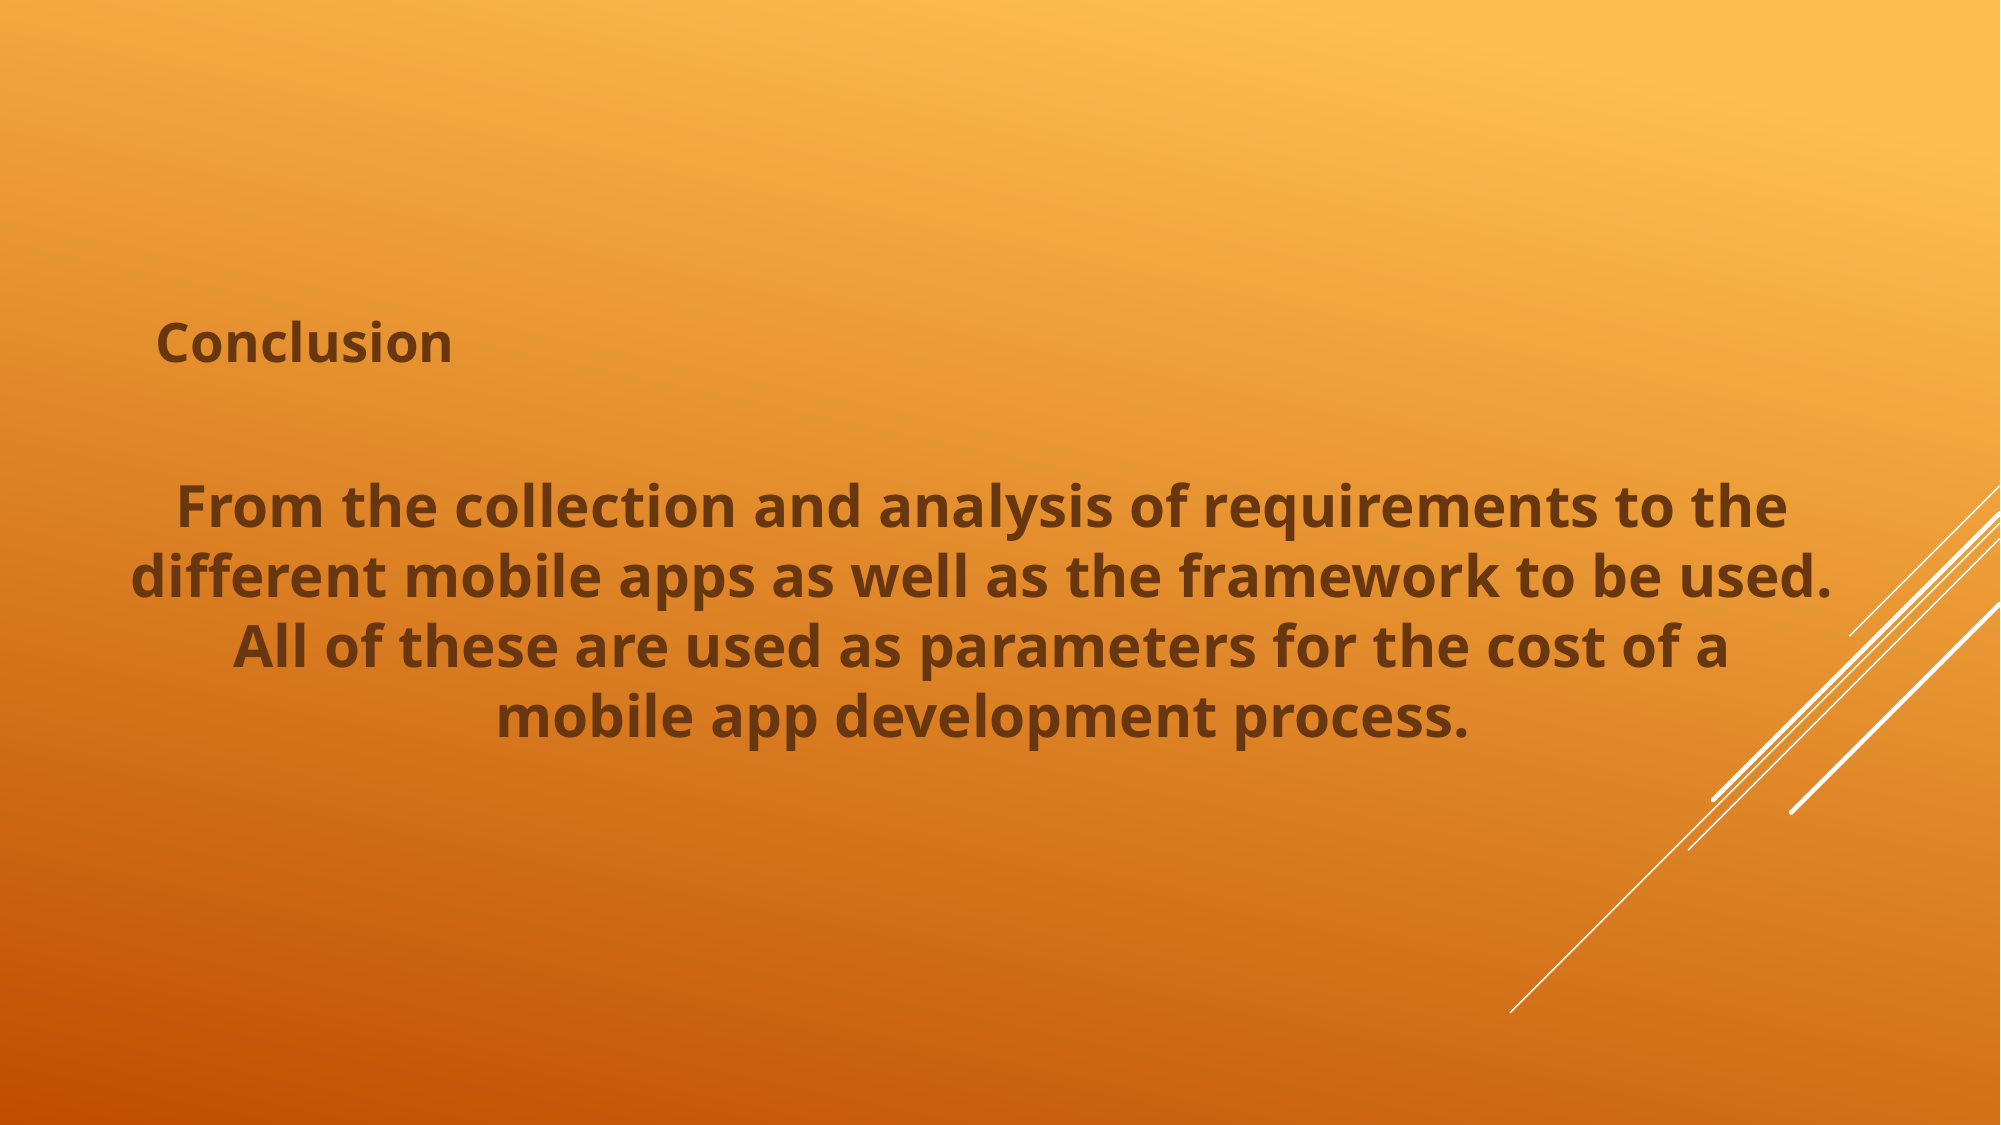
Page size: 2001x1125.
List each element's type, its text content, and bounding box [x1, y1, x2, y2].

list From the collection and analysis of requirements to the different mobile apps as well as the framework to be used. All of these are used as parameters for the cost of a mobile app development process. [114, 462, 1850, 905]
list Conclusion [140, 299, 1116, 381]
